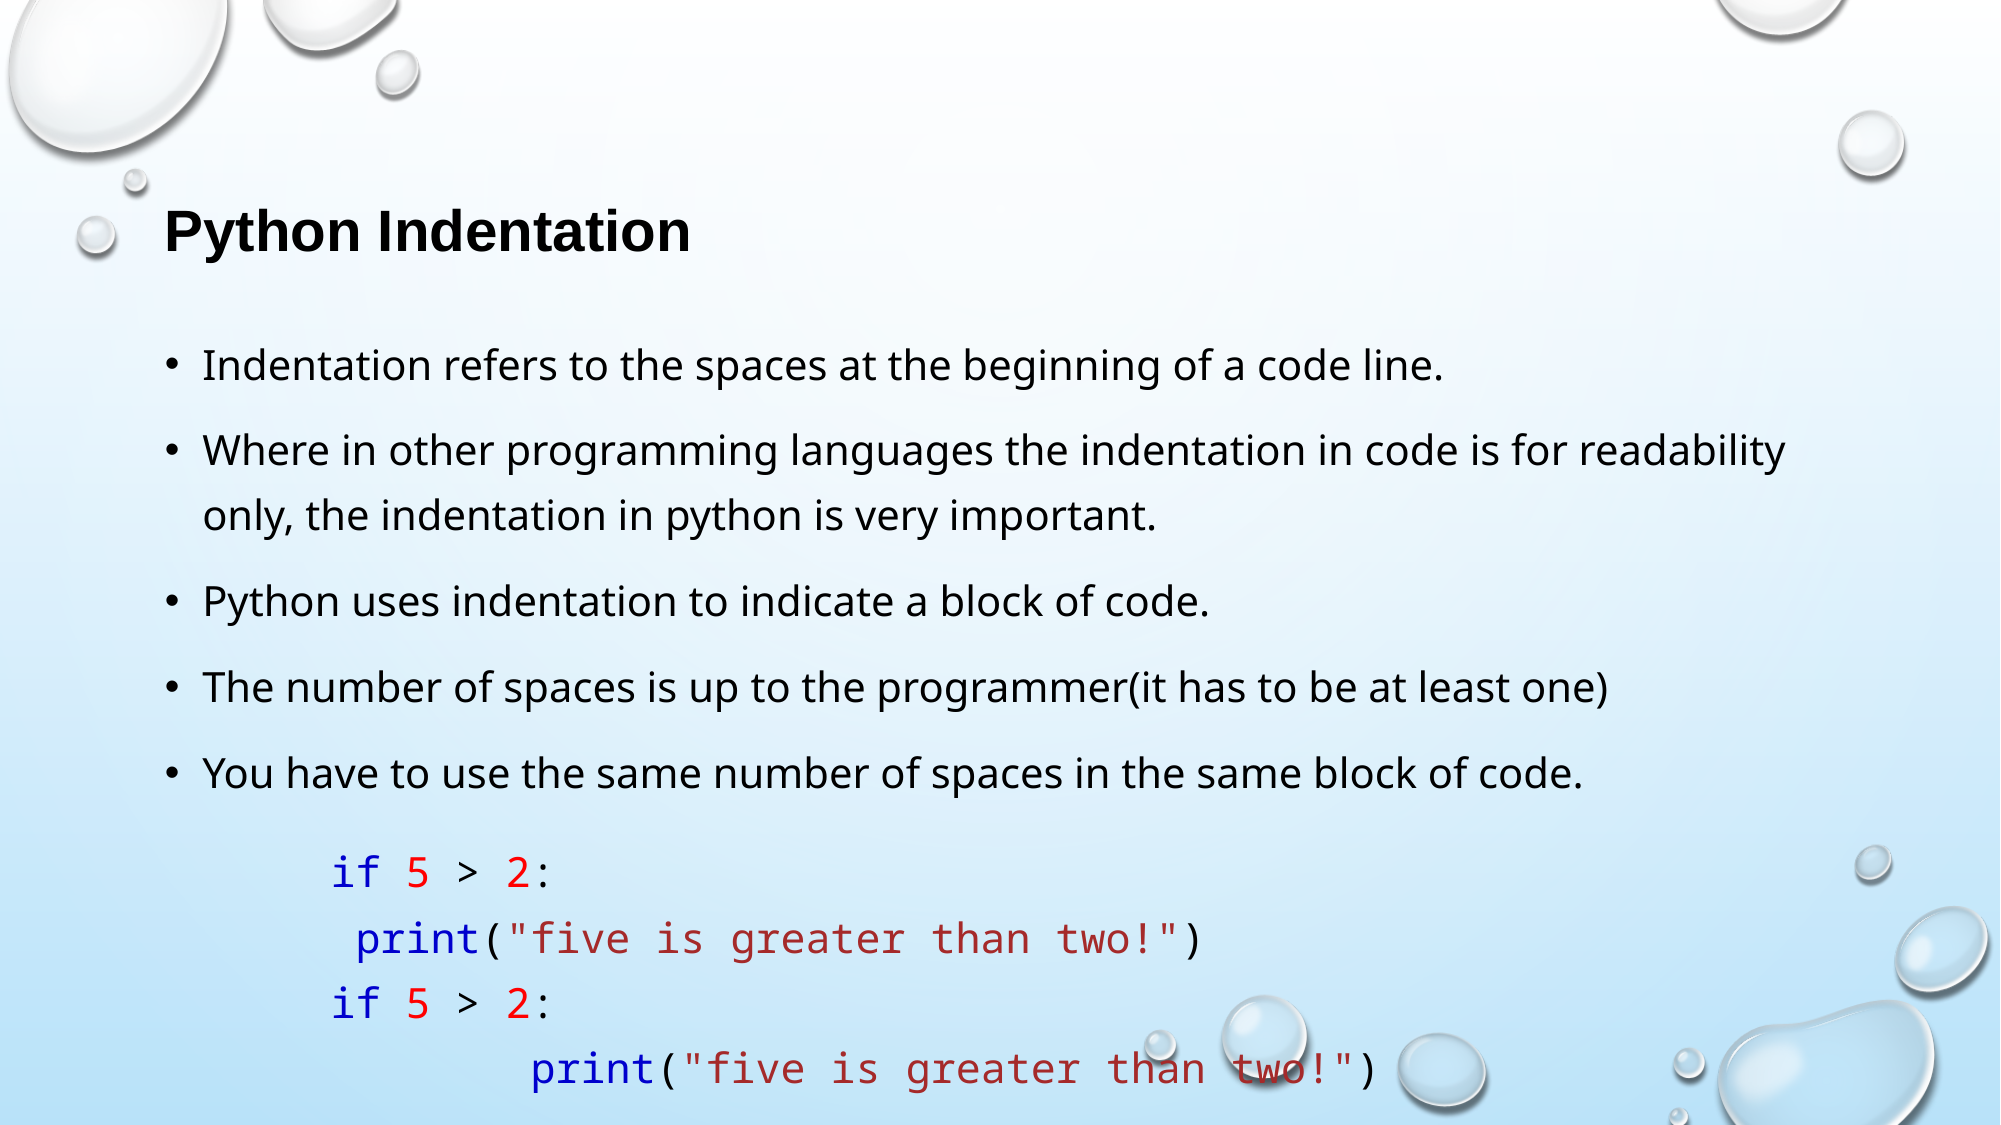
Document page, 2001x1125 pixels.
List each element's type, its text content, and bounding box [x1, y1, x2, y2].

list Indentation refers to the spaces at the beginning of a code line. Where in other programming languages the indentation in code is for readability only, the indentation in python is very important. Python uses indentation to indicate a block of code. The number of spaces is up to the programmer(it has to be at least one) You have to use the same number of spaces in the same block of code. [149, 315, 1850, 878]
picture [0, 0, 2000, 1125]
title Python Indentation [149, 101, 1851, 364]
text_box if 5 > 2: print("five is greater than two!") if 5 > 2: print("five is greater than two!") [315, 823, 1574, 1125]
text_box [836, 779, 1875, 903]
